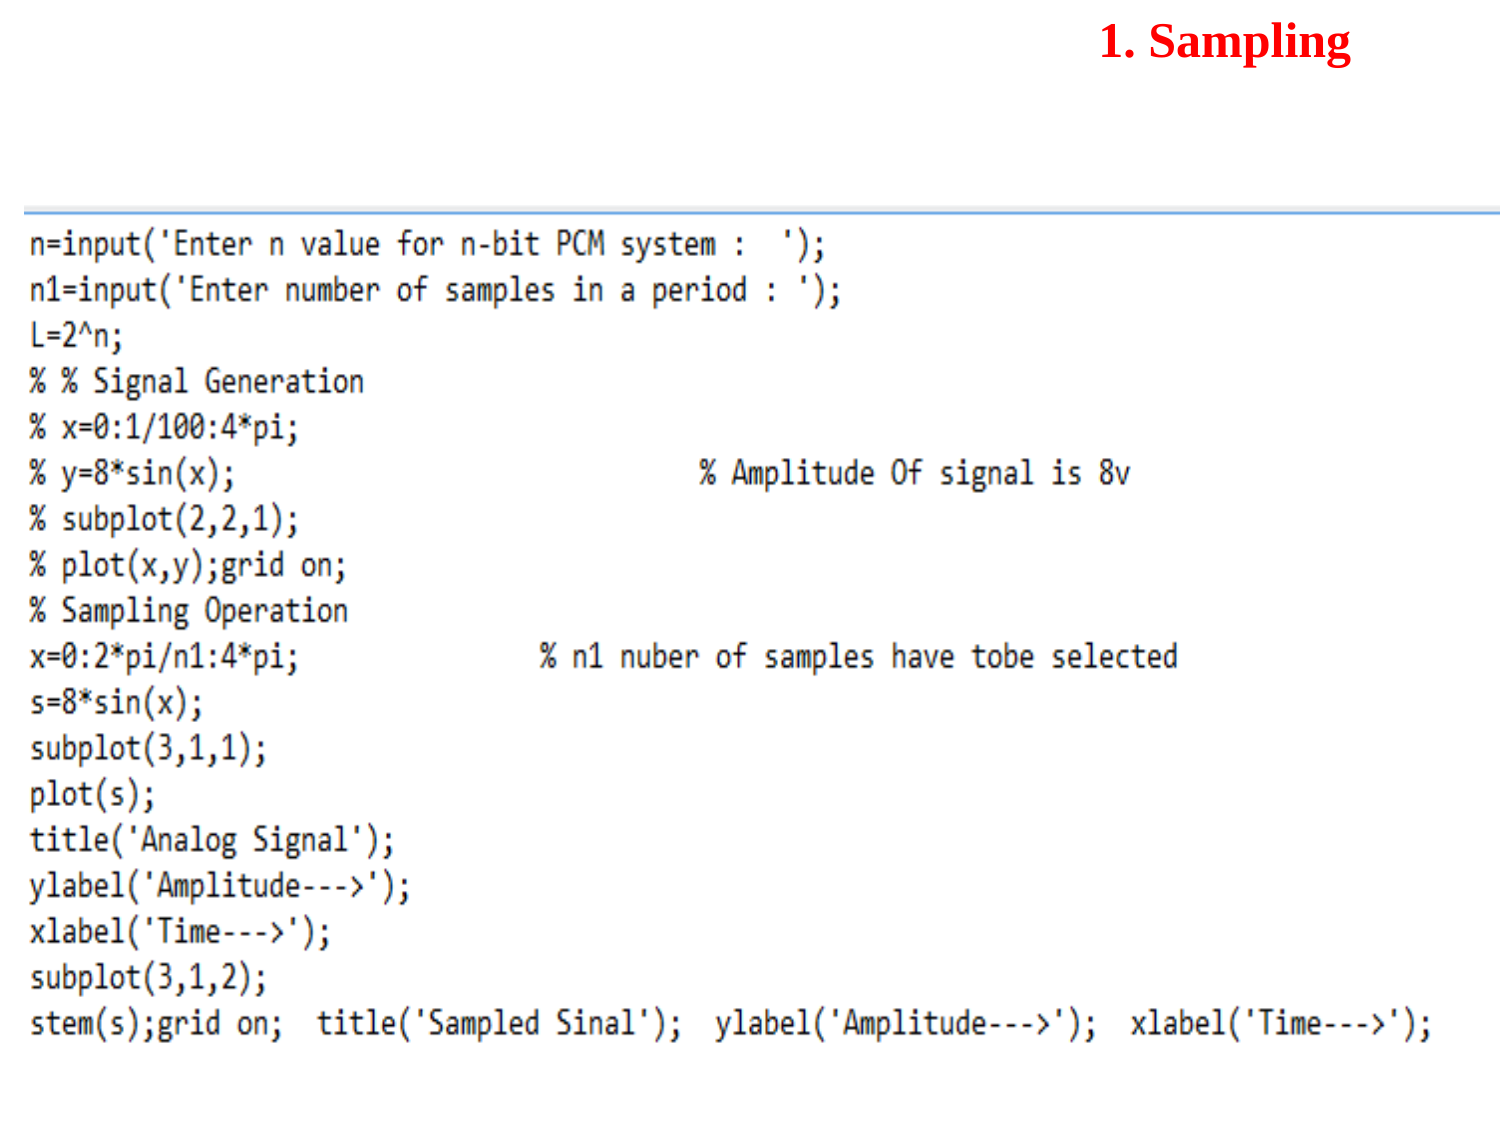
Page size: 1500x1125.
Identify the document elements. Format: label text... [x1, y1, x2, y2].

text_box 1. Sampling [1083, 0, 1418, 75]
picture [24, 205, 1500, 1053]
